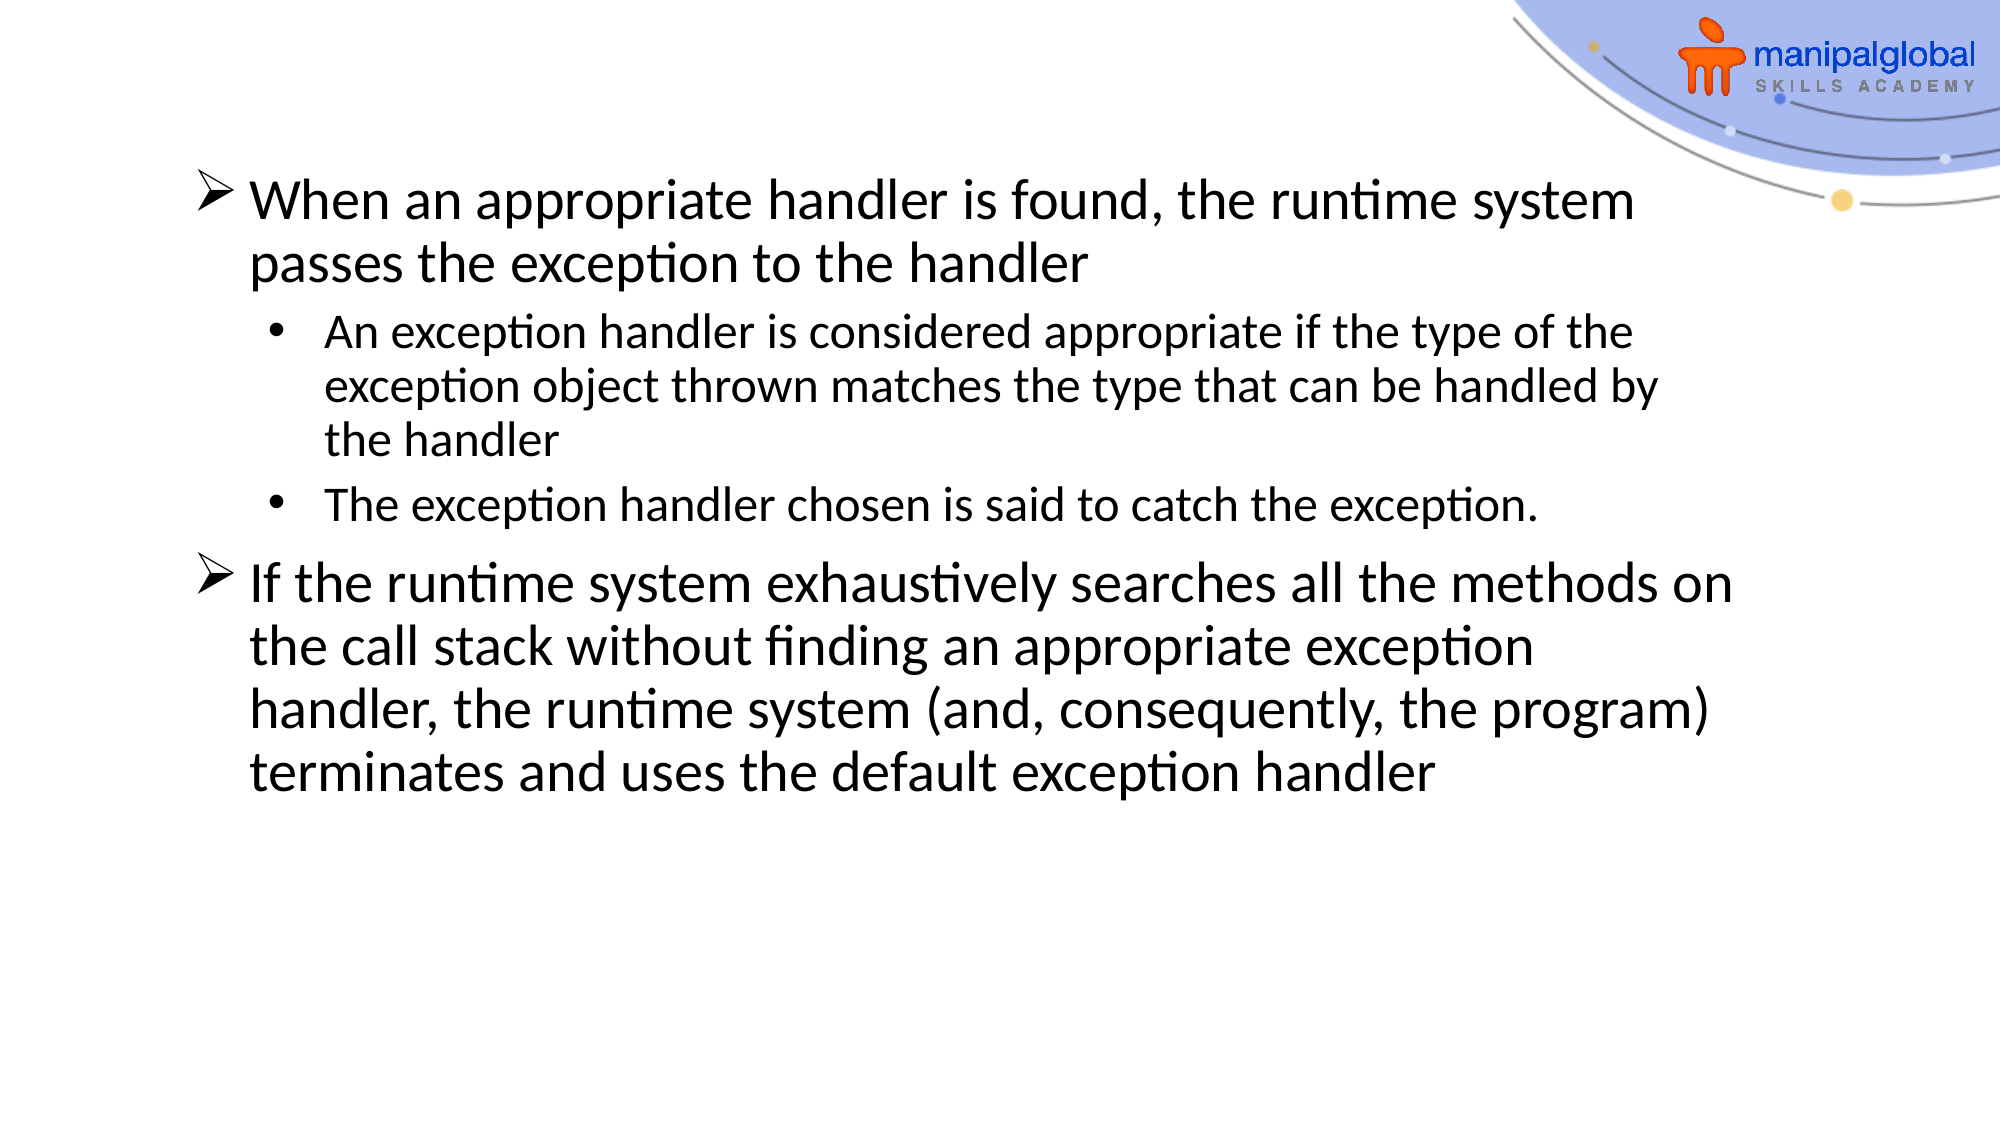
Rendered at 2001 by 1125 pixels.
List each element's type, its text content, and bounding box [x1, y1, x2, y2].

picture [0, 0, 2000, 1125]
subtitle When an appropriate handler is found, the runtime system passes the exception to the handler An exception handler is considered appropriate if the type of the exception object thrown matches the type that can be handled by the handler The exception handler chosen is said to catch the exception. If the runtime system exhaustively searches all the methods on the call stack without finding an appropriate exception handler, the runtime system (and, consequently, the program) terminates and uses the default exception handler [177, 161, 1750, 981]
